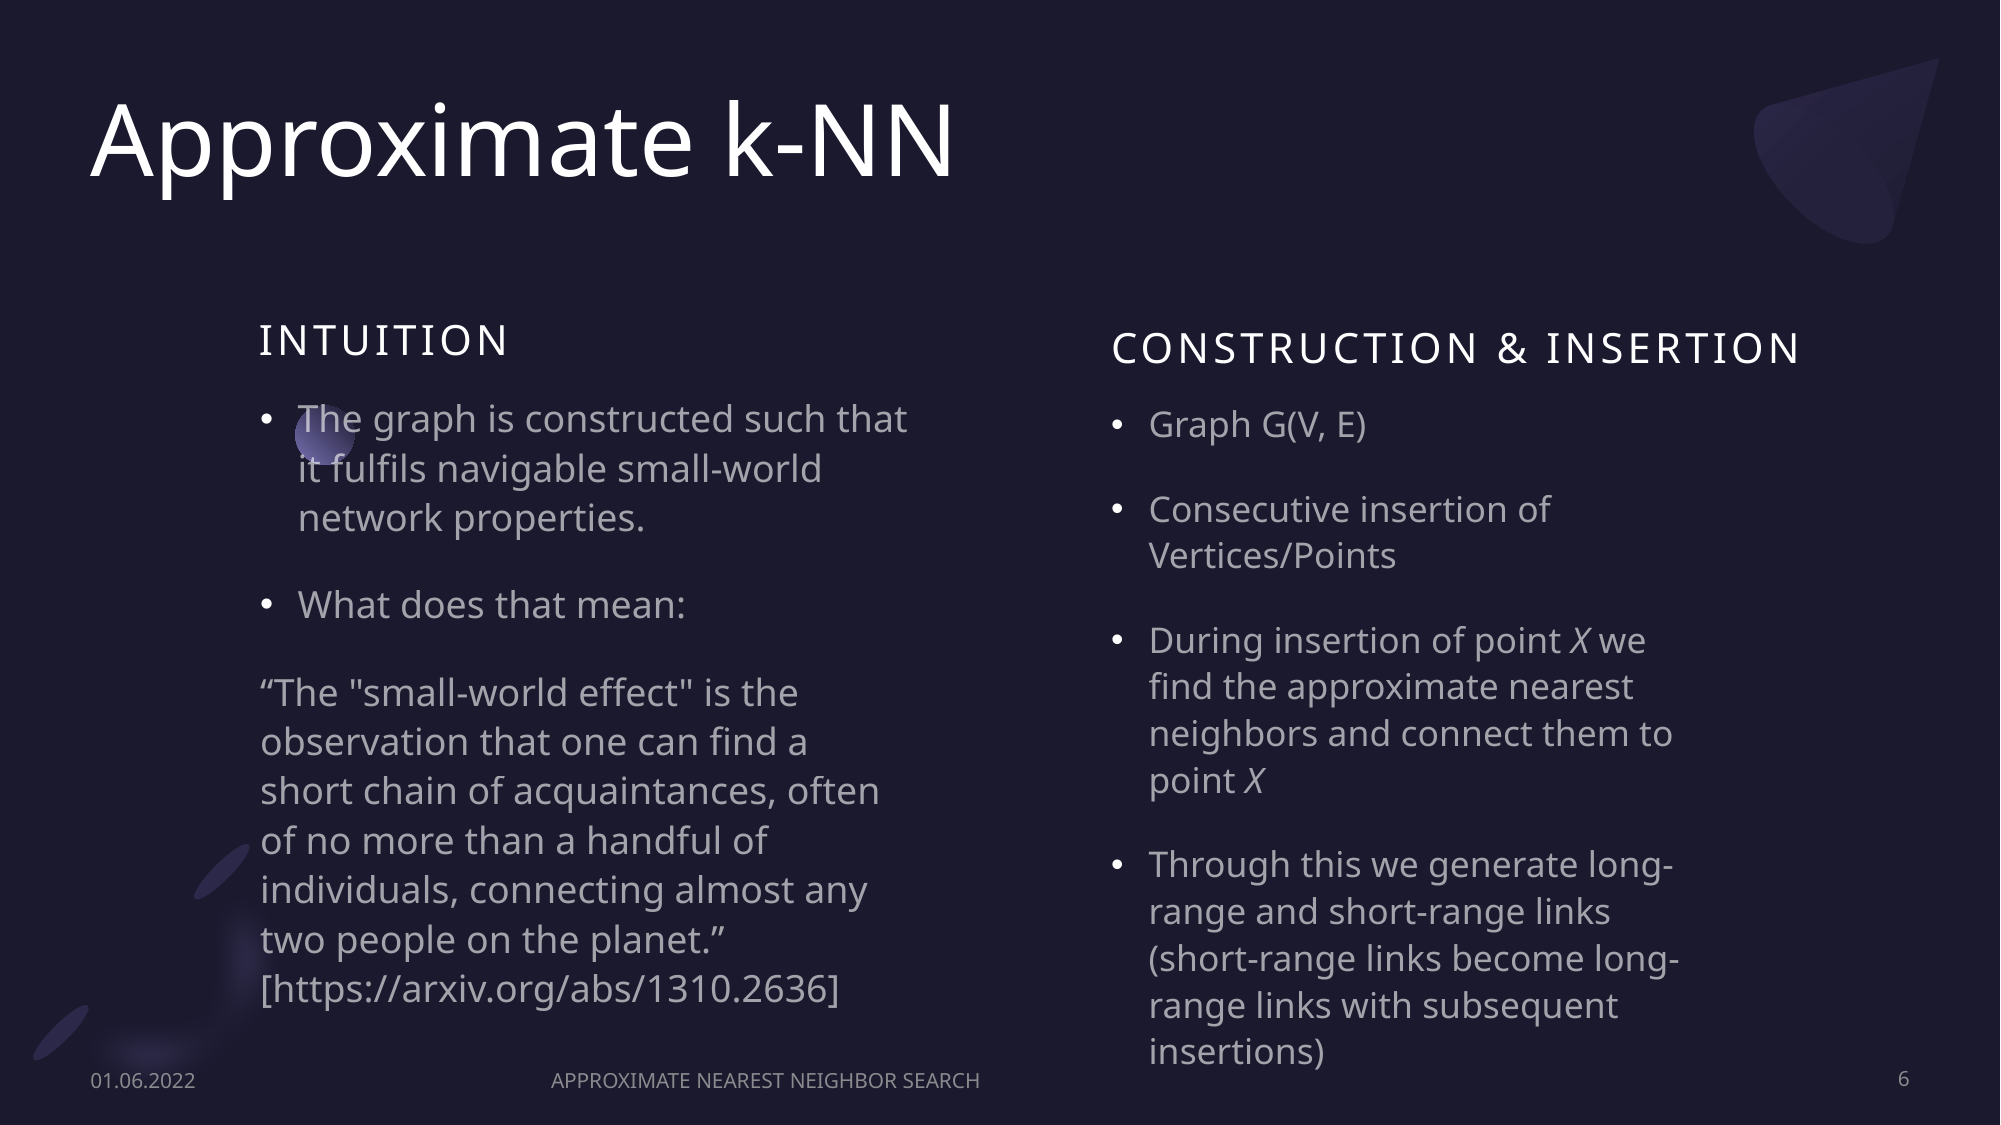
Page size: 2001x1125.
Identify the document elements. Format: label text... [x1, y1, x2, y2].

footer APPROXIMATE NEAREST NEIGHBOR SEARCH [551, 1067, 1598, 1093]
list The graph is constructed such that it fulfils navigable small-world network properties. What does that mean: “The "small-world effect" is the observation that one can find a short chain of acquaintances, often of no more than a handful of individuals, connecting almost any two people on the planet.” [https://arxiv.org/abs/1310.2636] [260, 391, 909, 968]
list Graph G(V, E) Consecutive insertion of Vertices/Points During insertion of point X we find the approximate nearest neighbors and connect them to point X Through this we generate long-range and short-range links (short-range links become long-range links with subsequent insertions) [1111, 398, 1687, 975]
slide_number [90, 1067, 522, 1093]
title Approximate k-NN [90, 90, 1911, 309]
list Intuition [258, 276, 844, 364]
slide_number 6 [1632, 1067, 1910, 1093]
list Construction & INSERTION [1111, 283, 1860, 372]
